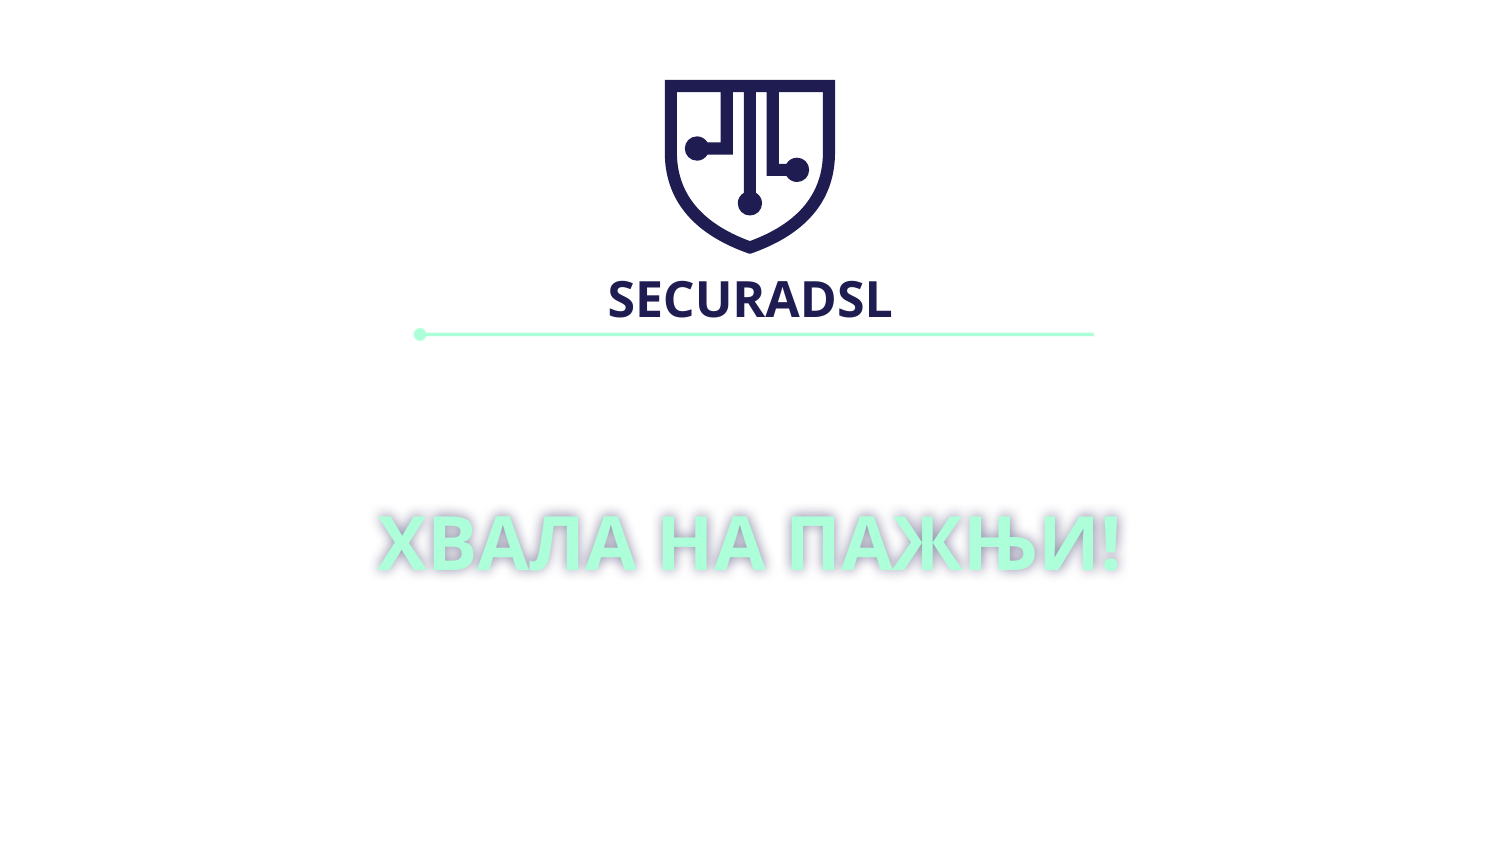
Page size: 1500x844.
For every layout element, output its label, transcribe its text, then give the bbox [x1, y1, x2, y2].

text_box [664, 79, 836, 252]
picture [405, 303, 1094, 364]
text_box ХВАЛА НА ПАЖЊИ! [243, 480, 1257, 668]
text_box SECURADSL [577, 252, 923, 301]
